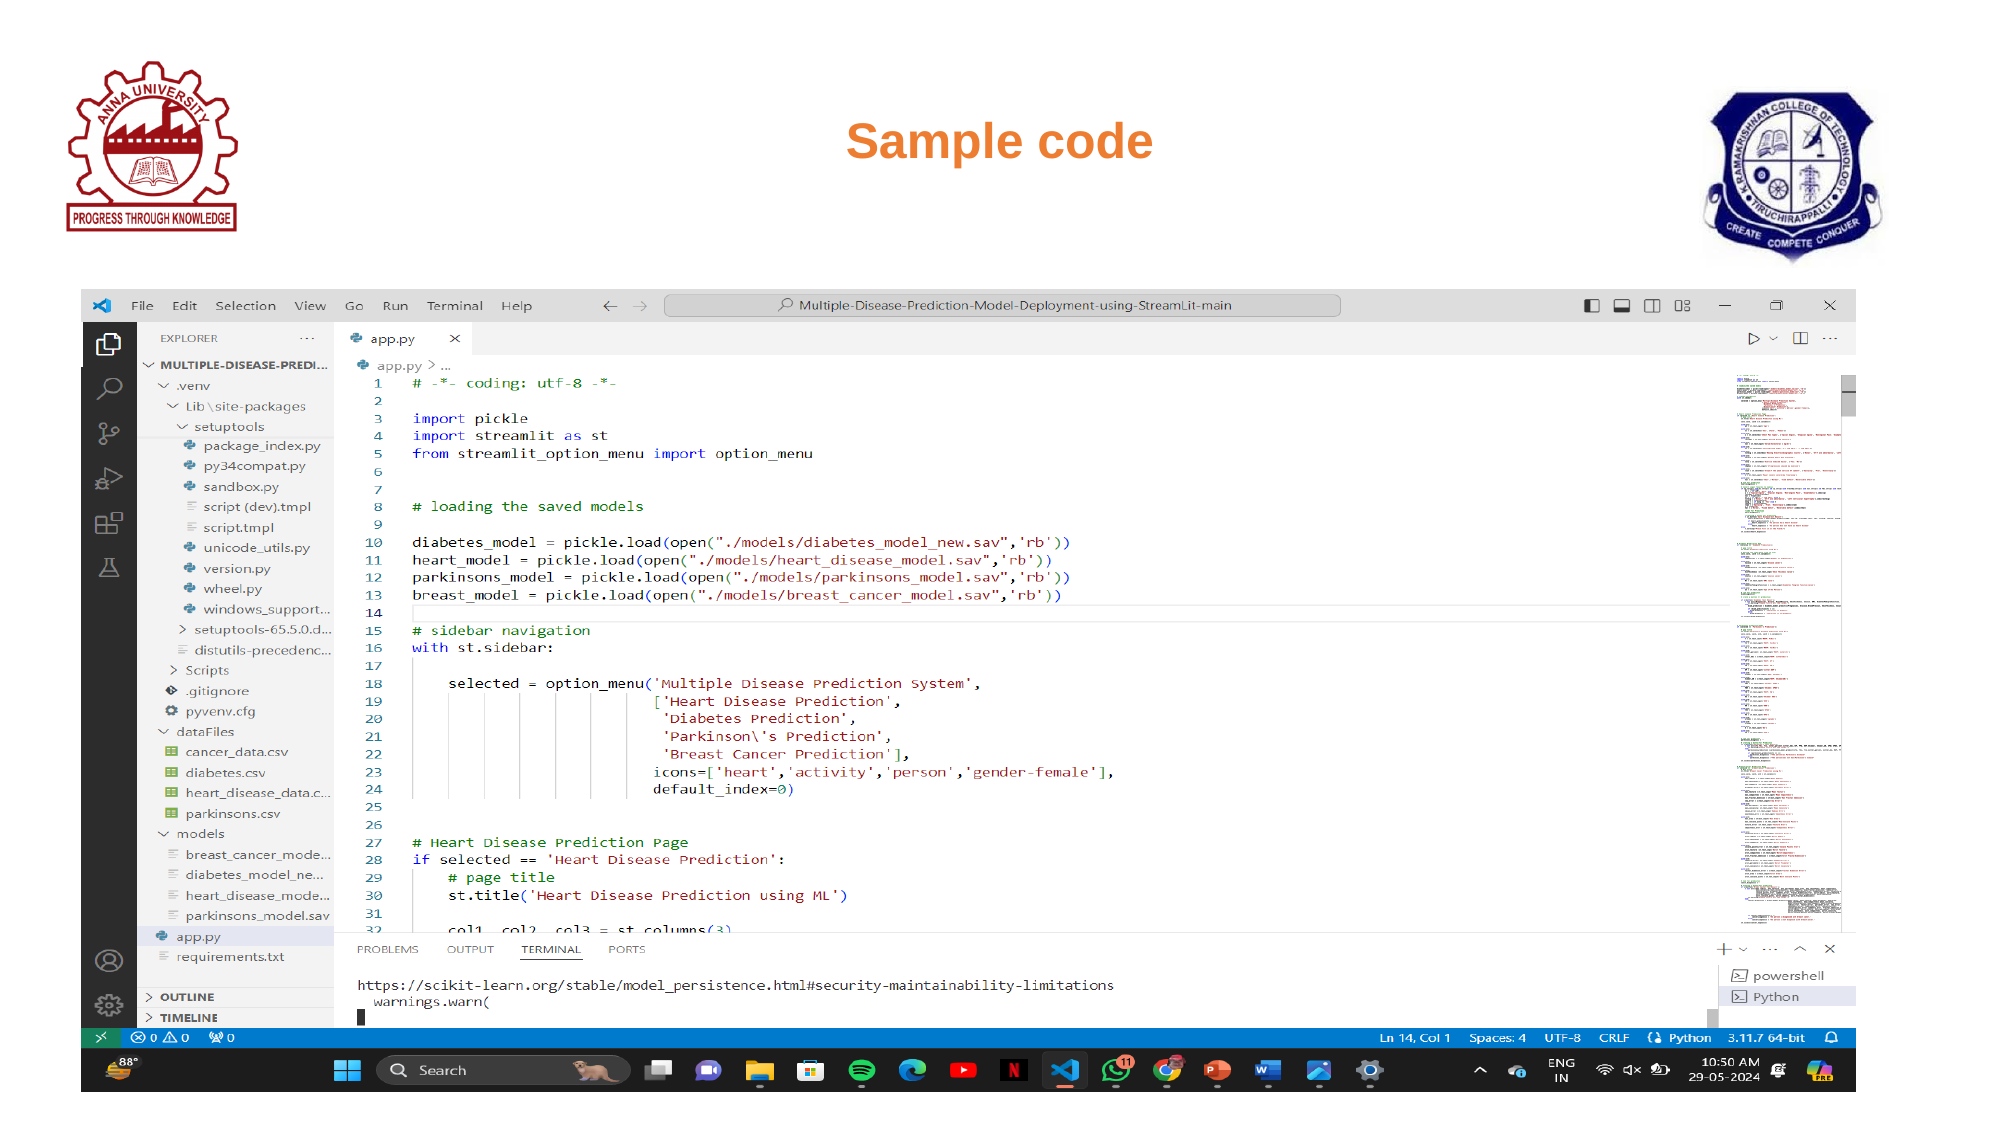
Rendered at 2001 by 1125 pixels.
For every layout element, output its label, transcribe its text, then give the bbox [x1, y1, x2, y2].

picture [1699, 86, 1889, 268]
picture [81, 289, 1856, 1092]
title Sample code [324, 45, 1675, 233]
picture [64, 59, 240, 233]
